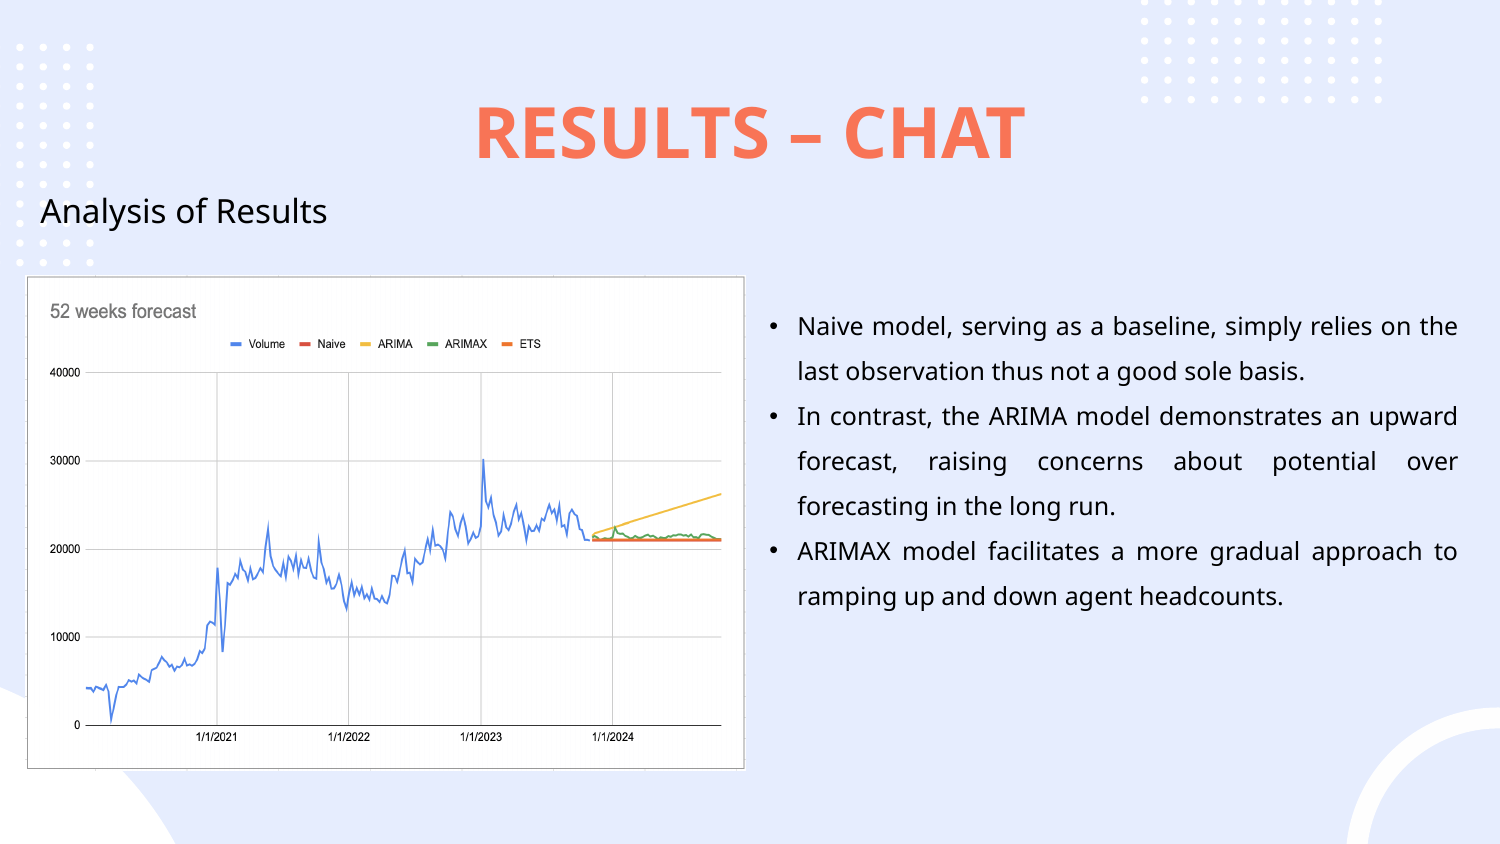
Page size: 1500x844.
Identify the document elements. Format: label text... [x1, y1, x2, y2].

title RESULTS – CHAT [118, 72, 1382, 167]
text_box Analysis of Results [25, 166, 568, 254]
picture [25, 275, 746, 771]
text_box Naive model, serving as a baseline, simply relies on the last observation thus not a good sole basis. In contrast, the ARIMA model demonstrates an upward forecast, raising concerns about potential over forecasting in the long run. ARIMAX model facilitates a more gradual approach to ramping up and down agent headcounts. [754, 280, 1475, 770]
